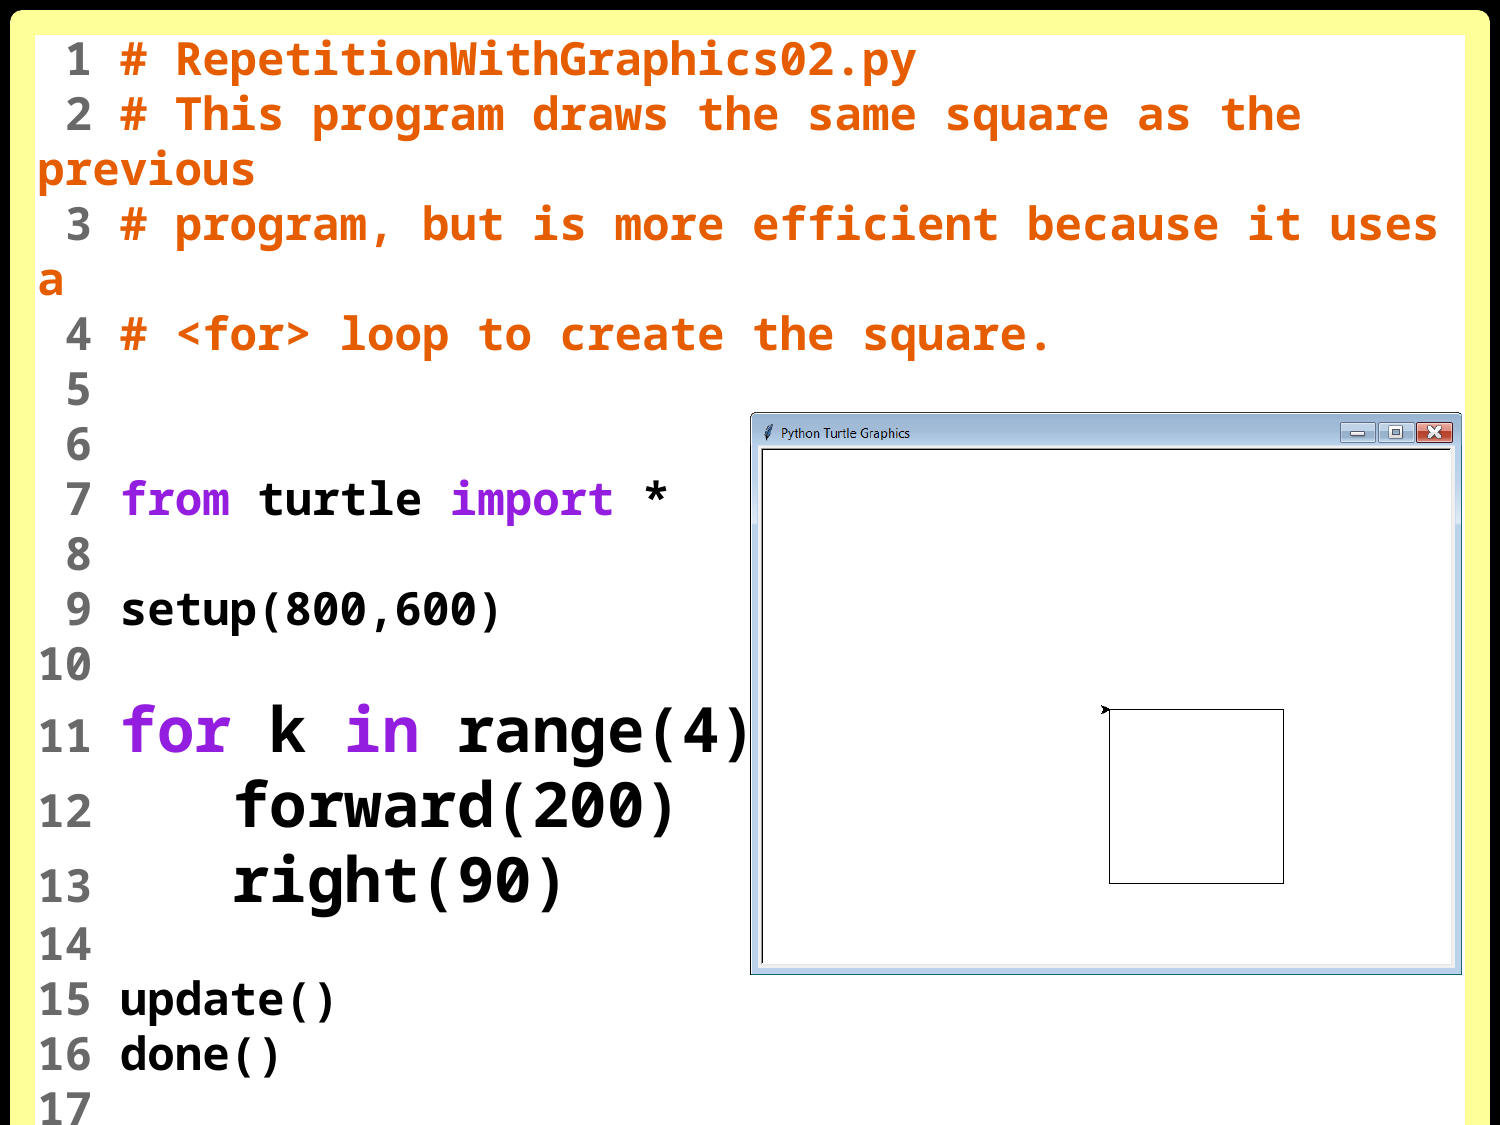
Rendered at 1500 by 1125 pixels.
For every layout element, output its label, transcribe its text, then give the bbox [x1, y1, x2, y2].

picture [749, 412, 1462, 976]
text_box 1 # RepetitionWithGraphics02.py 2 # This program draws the same square as the previous 3 # program, but is more efficient because it uses a 4 # <for> loop to create the square. 5 6 7 from turtle import * 8 9 setup(800,600) 10 11 for k in range(4): 12 forward(200) 13 right(90) 14 15 update() 16 done() 17 [22, 22, 1478, 1125]
